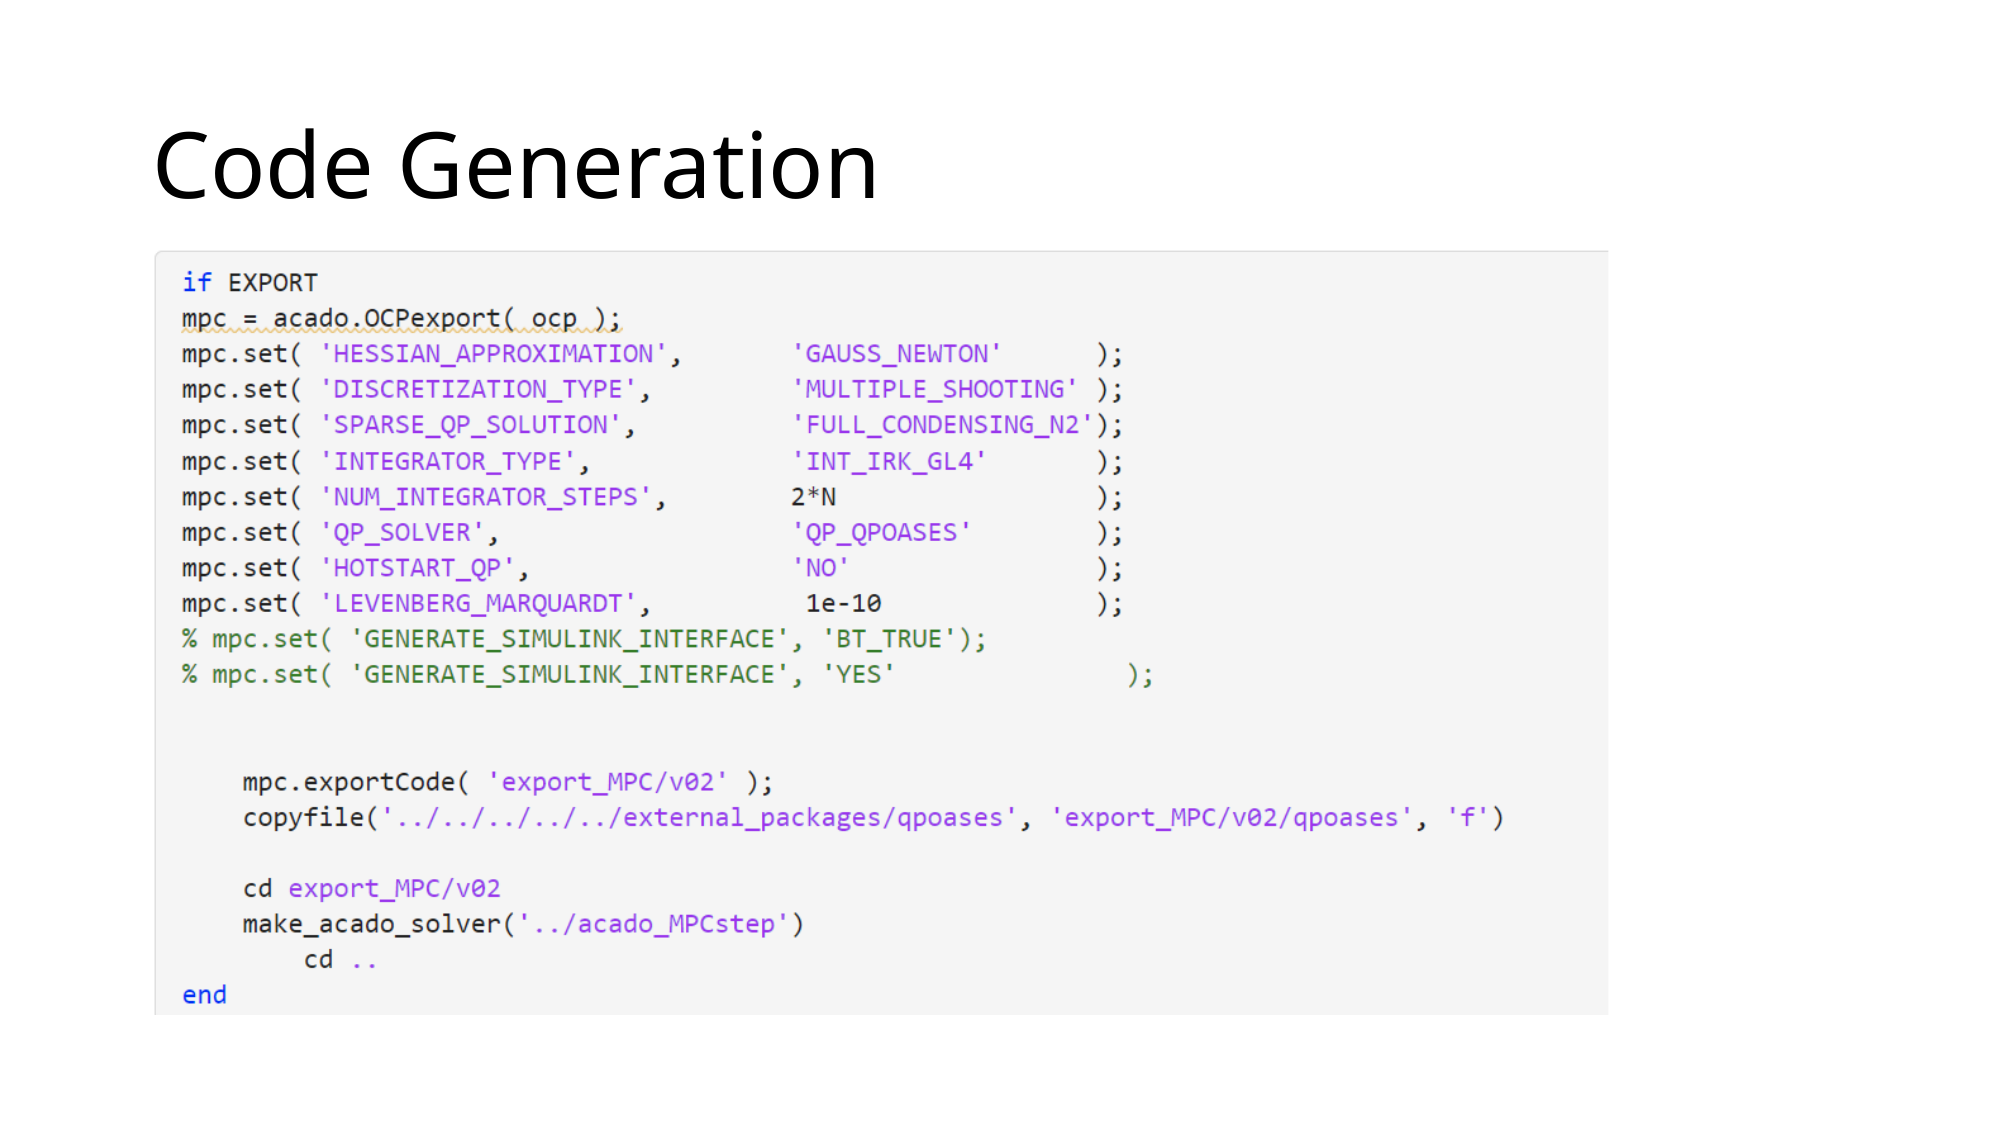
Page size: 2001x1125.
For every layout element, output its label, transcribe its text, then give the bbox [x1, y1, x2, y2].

title Code Generation [137, 59, 1863, 278]
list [137, 231, 1609, 1015]
